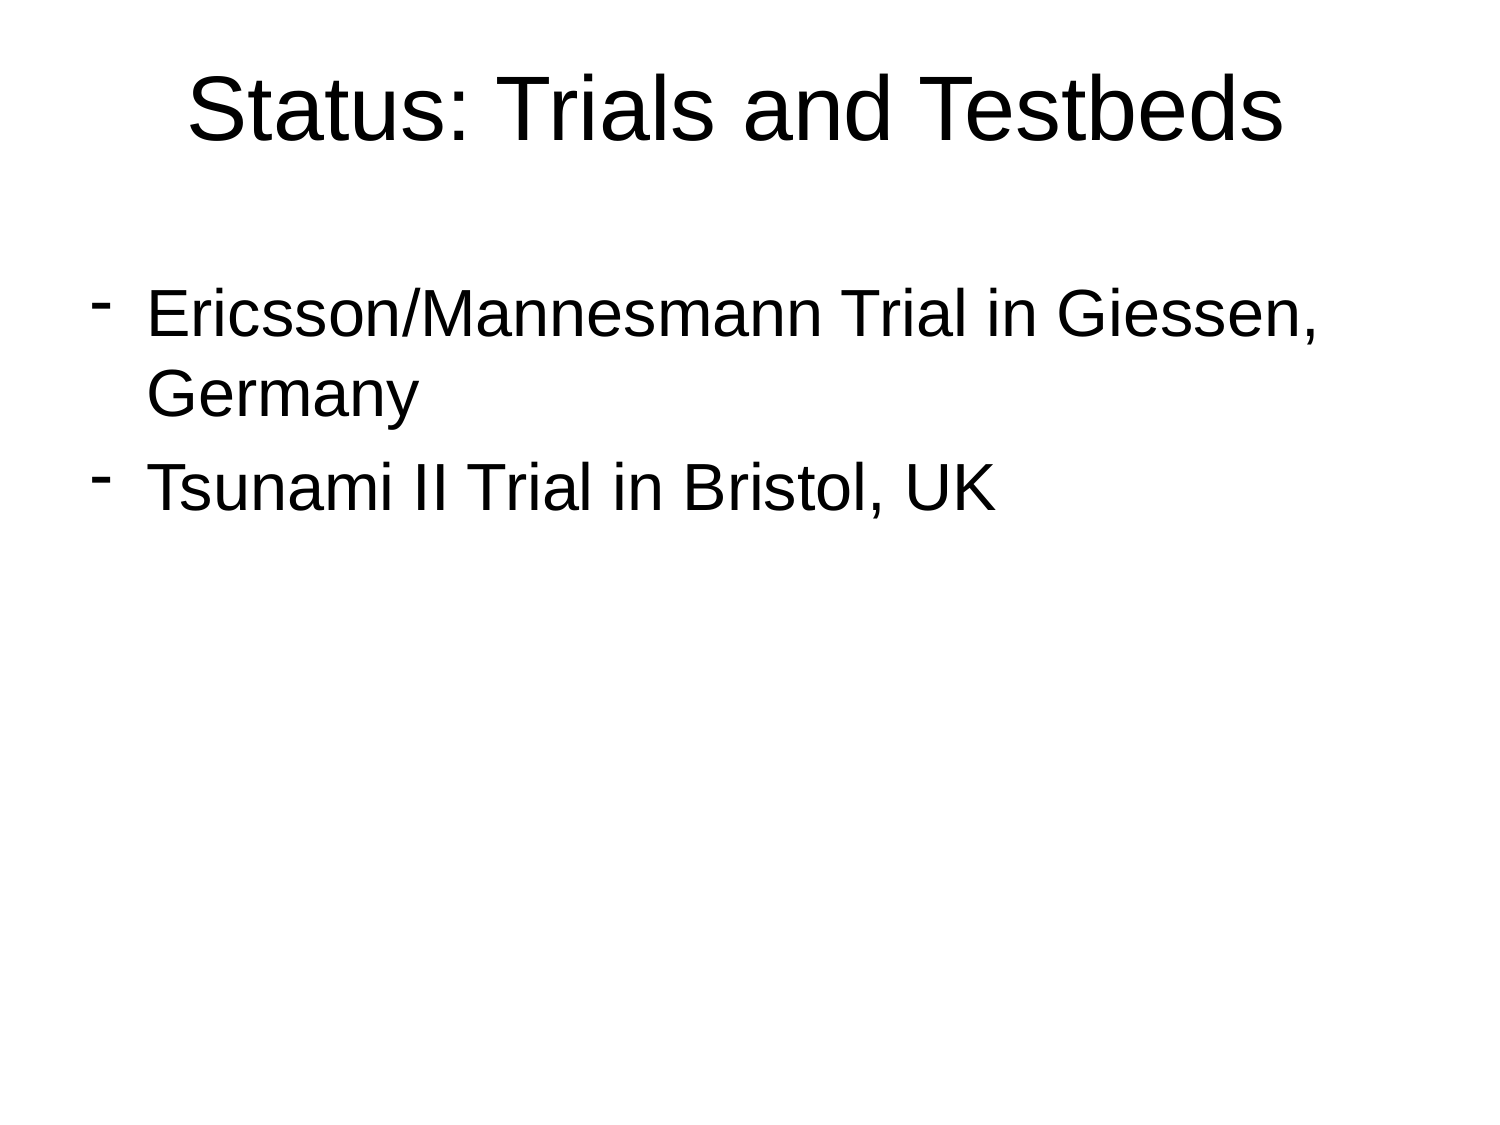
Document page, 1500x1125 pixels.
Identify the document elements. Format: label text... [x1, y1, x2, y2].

title Status: Trials and Testbeds [75, 37, 1425, 171]
list Ericsson/Mannesmann Trial in Giessen, Germany Tsunami II Trial in Bristol, UK [75, 262, 1425, 1005]
